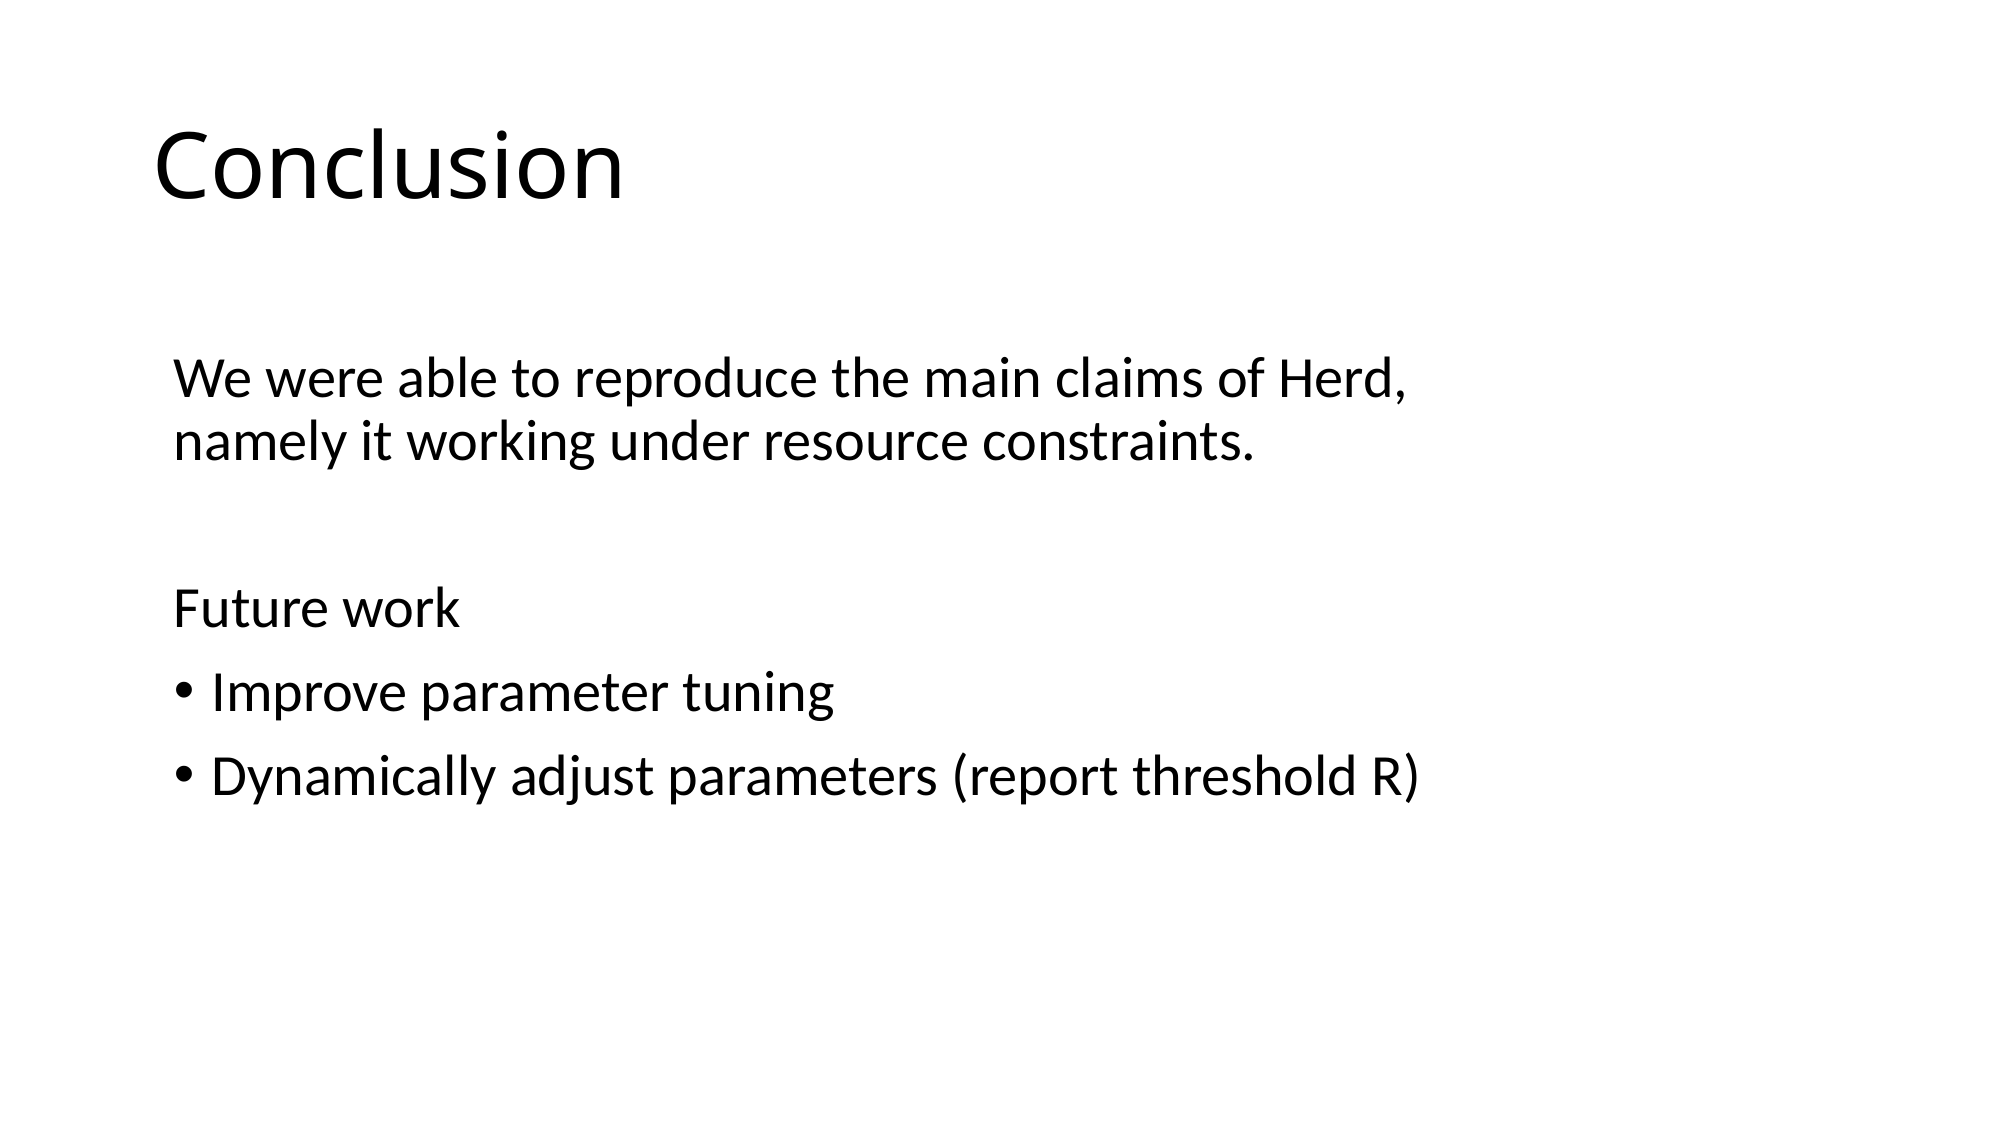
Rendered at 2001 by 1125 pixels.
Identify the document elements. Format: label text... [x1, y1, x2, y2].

list We were able to reproduce the main claims of Herd, namely it working under resource constraints. Future work Improve parameter tuning Dynamically adjust parameters (report threshold R) [158, 339, 1579, 1054]
title Conclusion [137, 59, 1863, 278]
